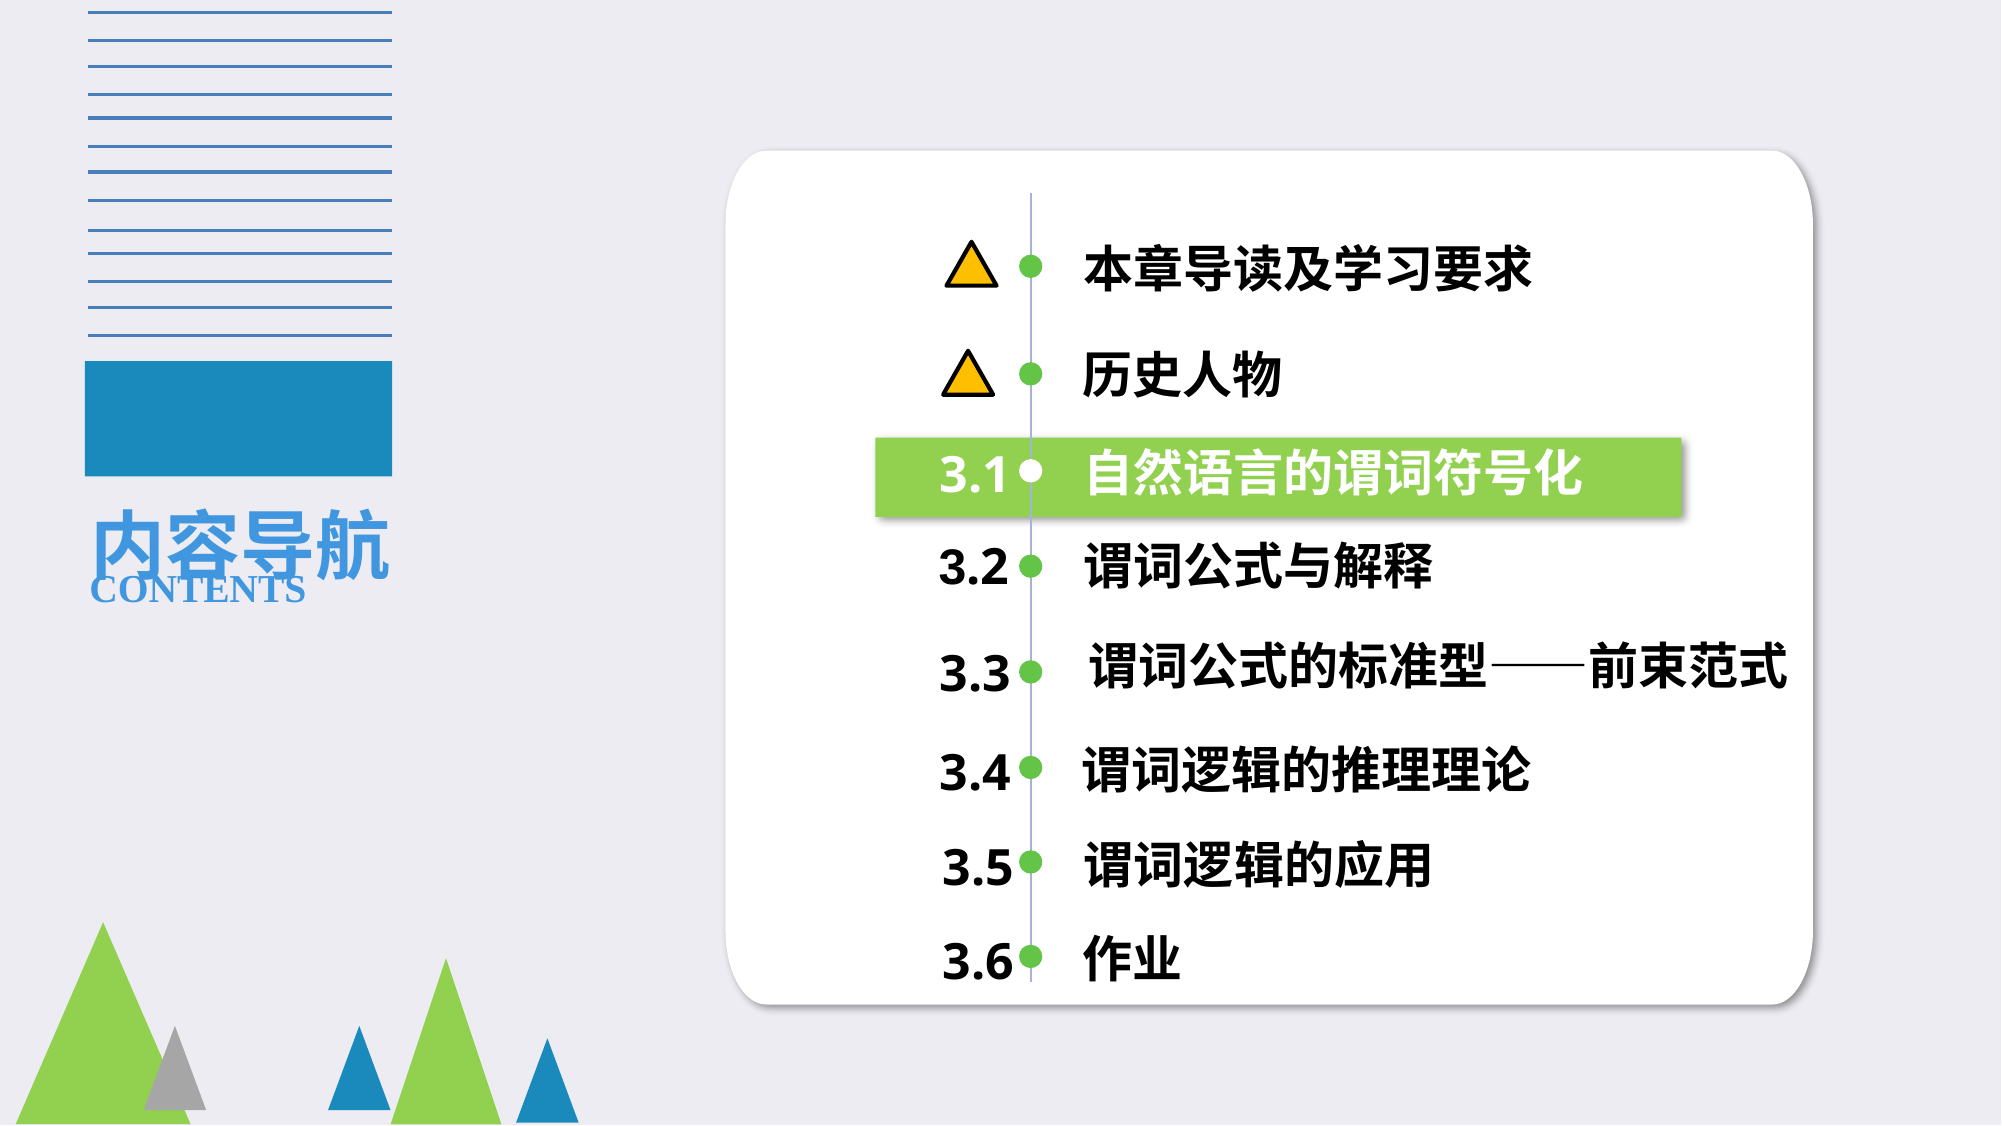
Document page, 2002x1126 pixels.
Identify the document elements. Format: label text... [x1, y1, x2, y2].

text_box [1032, 436, 1684, 519]
text_box 3.3 [925, 651, 1012, 712]
text_box 谓词逻辑的推理理论 [1081, 748, 1532, 809]
text_box 谓词公式的标准型——前束范式 [1088, 644, 1789, 705]
text_box 3.1 [925, 452, 1012, 513]
text_box [873, 436, 1031, 519]
text_box 谓词公式与解释 [1083, 544, 1434, 605]
text_box 1 [923, 248, 994, 309]
text_box [83, 359, 394, 478]
text_box [326, 1023, 393, 1113]
text_box [141, 1023, 209, 1113]
text_box [1016, 360, 1045, 388]
text_box [1016, 552, 1045, 580]
text_box [1016, 252, 1045, 281]
text_box [1016, 658, 1045, 686]
text_box 3.4 [925, 750, 1012, 811]
text_box 内容导航 [90, 478, 391, 577]
text_box [1016, 457, 1045, 485]
text_box 作业 [1082, 936, 1183, 997]
text_box [514, 1036, 581, 1125]
text_box 3.2 [924, 544, 1010, 605]
text_box 3.6 [928, 939, 1014, 1000]
text_box 3.5 [928, 845, 1014, 906]
text_box [944, 239, 999, 288]
text_box [941, 348, 995, 397]
text_box 历史人物 [1082, 353, 1283, 414]
text_box [1016, 942, 1045, 971]
text_box 自然语言的谓词符号化 [1083, 451, 1585, 511]
text_box [1016, 753, 1045, 782]
text_box [723, 148, 1816, 1007]
text_box [388, 955, 504, 1126]
text_box 本章导读及学习要求 [1083, 247, 1534, 308]
text_box [13, 920, 193, 1126]
text_box 谓词逻辑的应用 [1083, 843, 1435, 904]
text_box CONTENTS [89, 577, 393, 621]
text_box [1016, 848, 1045, 876]
